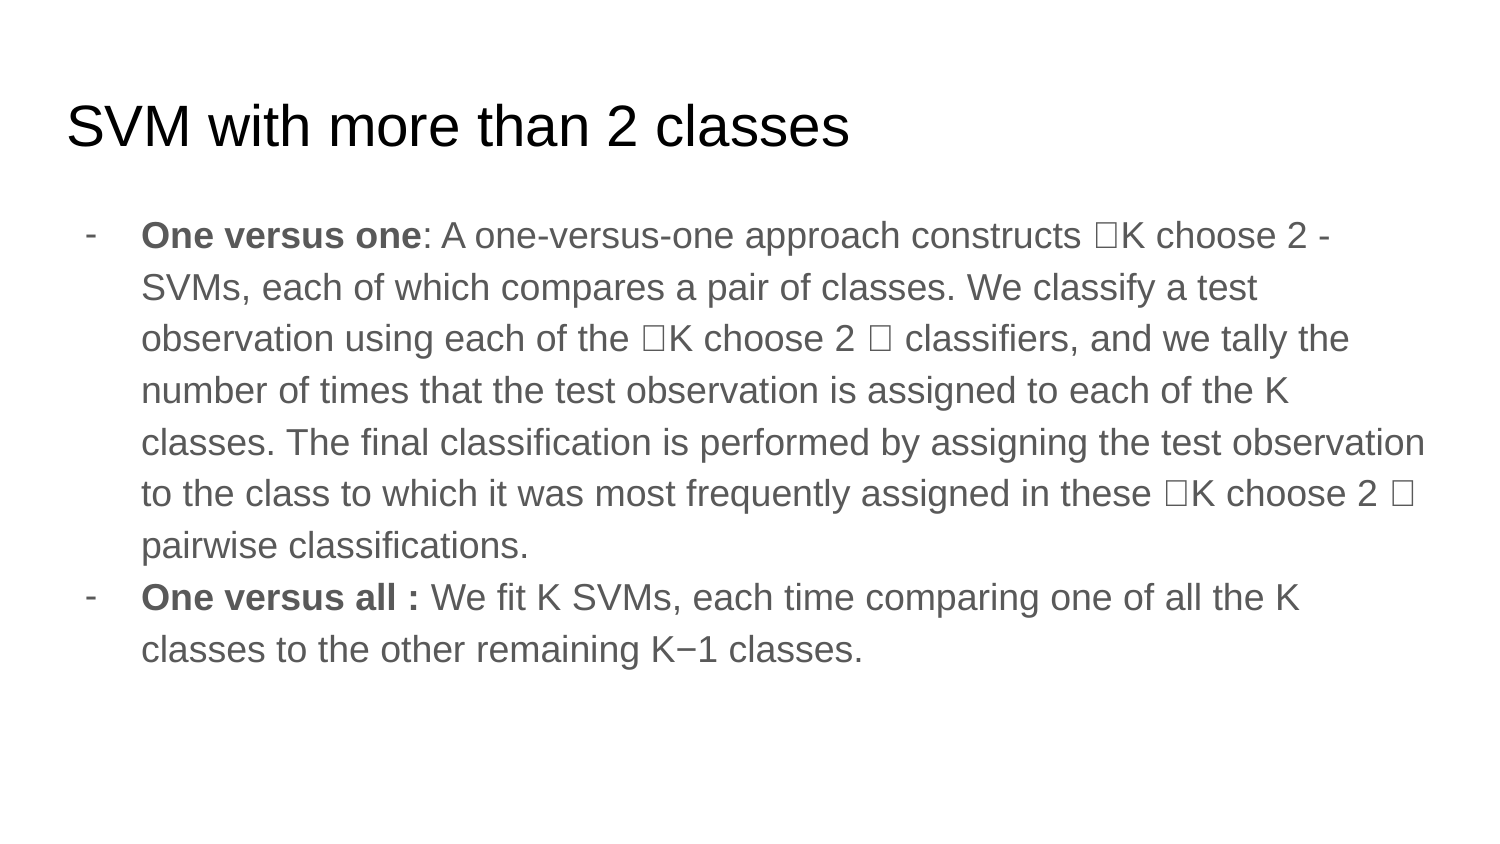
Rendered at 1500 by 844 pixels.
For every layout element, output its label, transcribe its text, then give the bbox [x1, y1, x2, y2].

title SVM with more than 2 classes [51, 72, 1449, 167]
list One versus one: A one-versus-one approach constructs 􏰉K choose 2 - SVMs, each of which compares a pair of classes. We classify a test observation using each of the 􏰉K choose 2 􏰀 classifiers, and we tally the number of times that the test observation is assigned to each of the K classes. The final classification is performed by assigning the test observation to the class to which it was most frequently assigned in these 􏰉K choose 2 􏰀 pairwise classifications. One versus all : We fit K SVMs, each time comparing one of all the K classes to the other remaining K−1 classes. [51, 189, 1449, 750]
